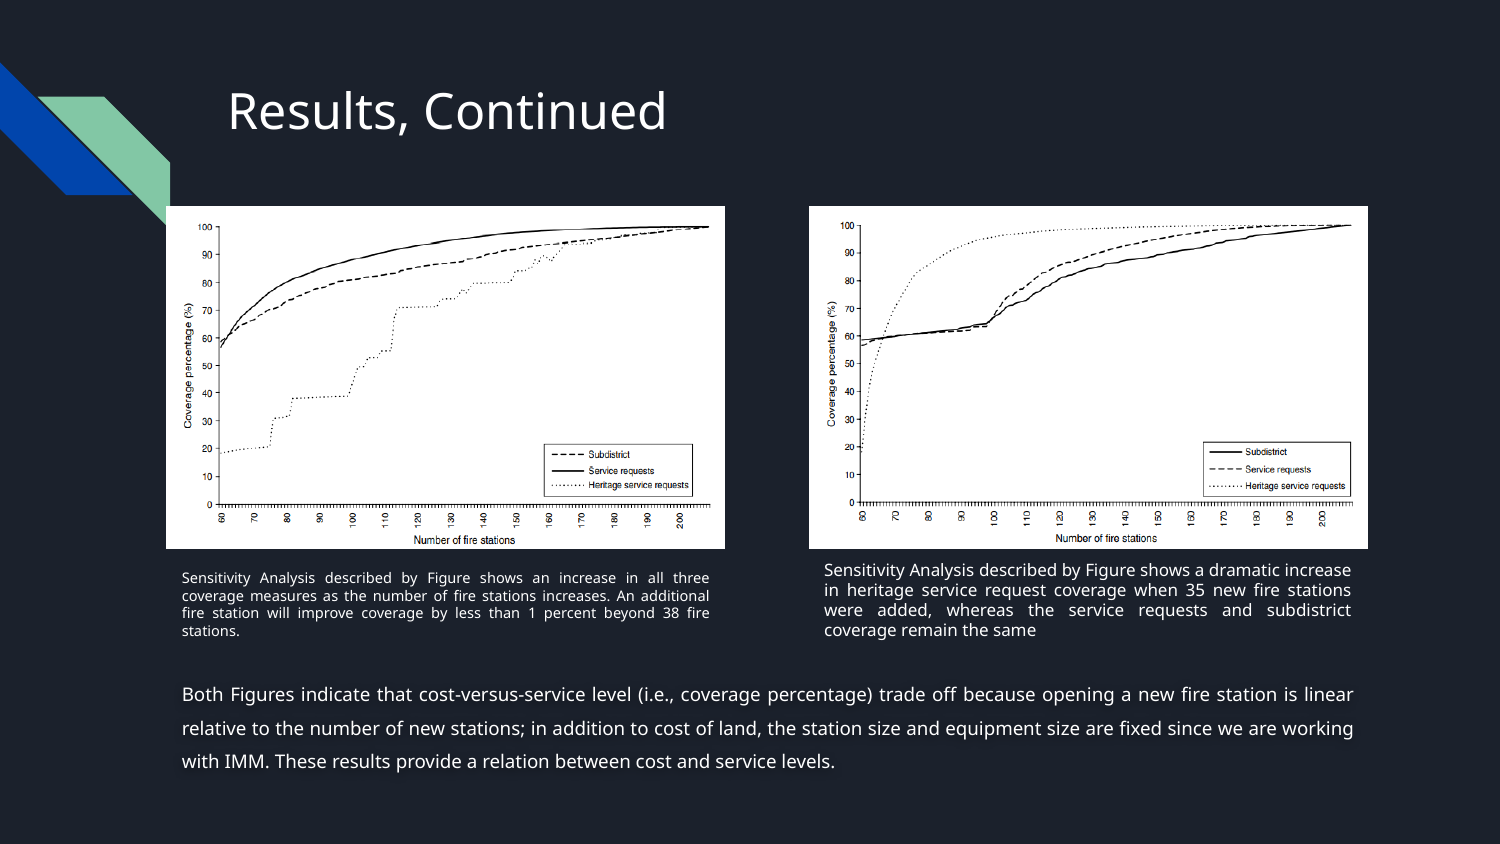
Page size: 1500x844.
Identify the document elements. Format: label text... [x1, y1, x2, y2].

picture [808, 205, 1368, 549]
list Sensitivity Analysis described by Figure shows a dramatic increase in heritage service request coverage when 35 new fire stations were added, whereas the service requests and subdistrict coverage remain the same [809, 556, 1368, 653]
text_box Both Figures indicate that cost-versus-service level (i.e., coverage percentage) trade off because opening a new fire station is linear relative to the number of new stations; in addition to cost of land, the station size and equipment size are fixed since we are working with IMM. These results provide a relation between cost and service levels. [166, 656, 1368, 788]
title Results, Continued [212, 64, 1368, 170]
picture [166, 205, 726, 549]
list Sensitivity Analysis described by Figure shows an increase in all three coverage measures as the number of fire stations increases. An additional fire station will improve coverage by less than 1 percent beyond 38 fire stations. [166, 556, 725, 645]
